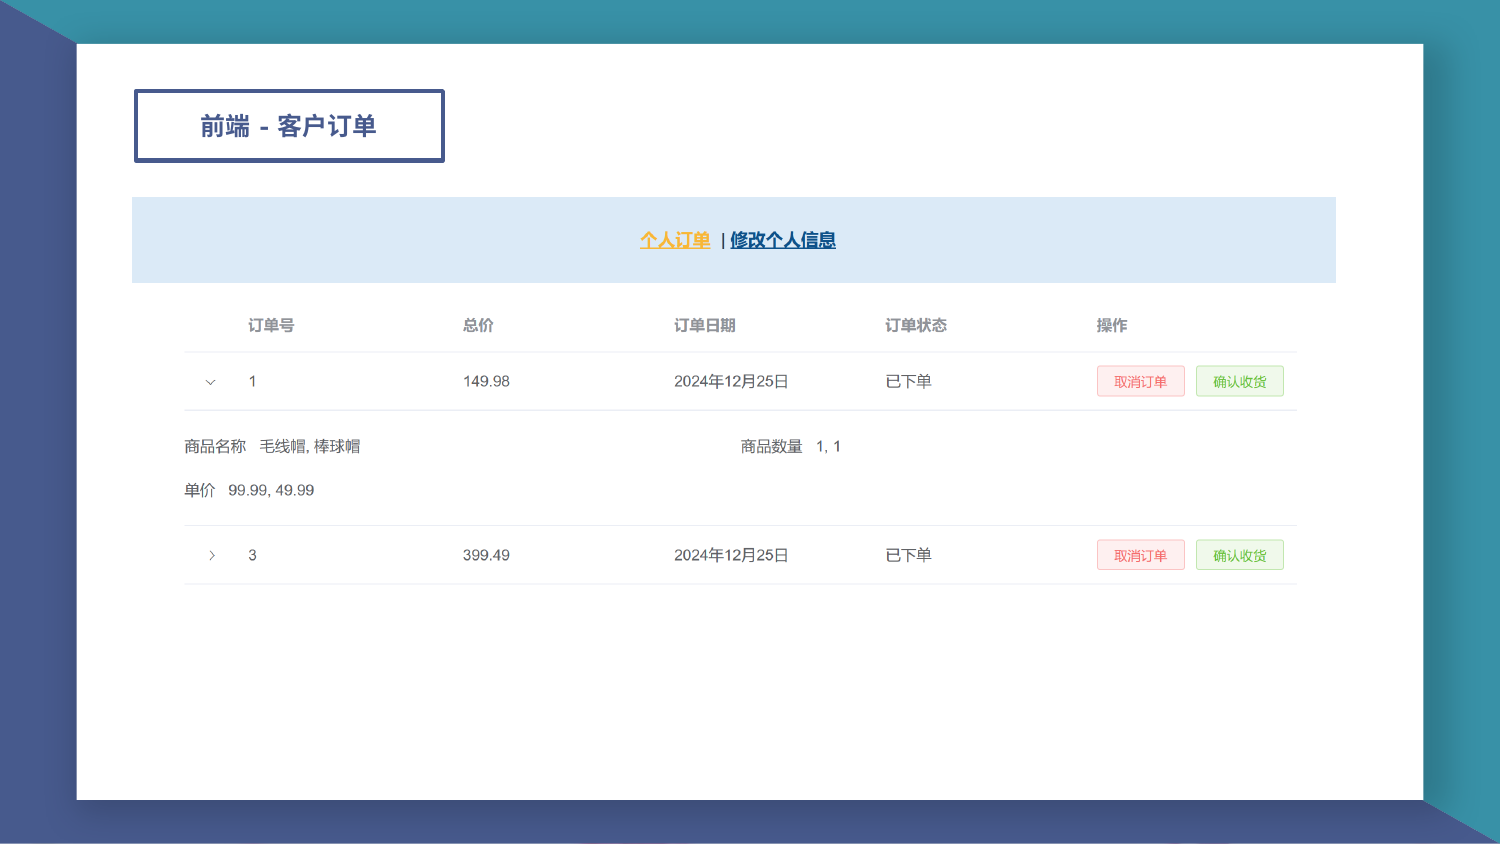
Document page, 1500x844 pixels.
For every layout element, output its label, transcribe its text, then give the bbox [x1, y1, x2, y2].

text_box 前端-客户订单 [134, 89, 445, 163]
picture [131, 197, 1336, 763]
